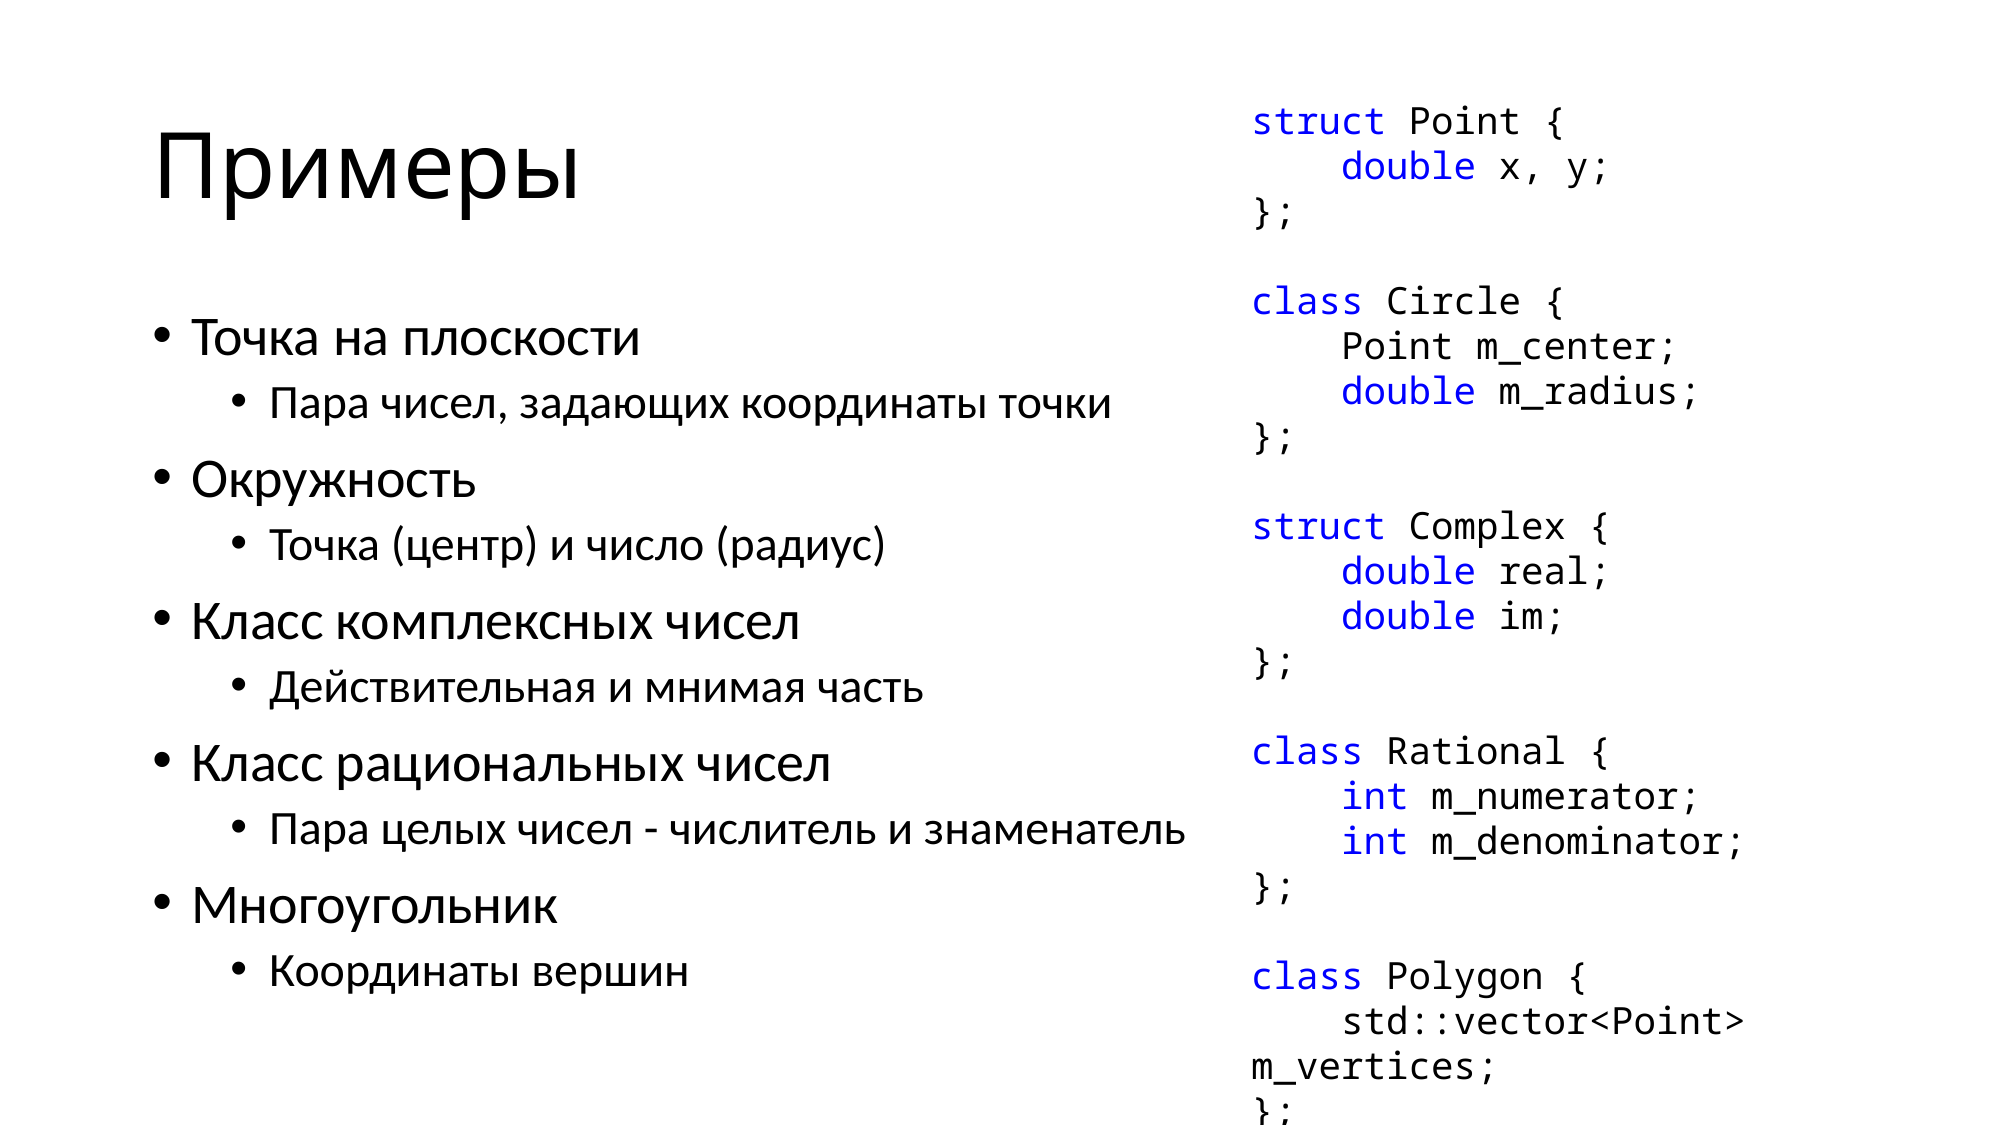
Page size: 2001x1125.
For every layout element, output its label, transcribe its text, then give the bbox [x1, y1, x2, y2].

text_box struct Point { double x, y; }; class Circle { Point m_center; double m_radius; }; struct Complex { double real; double im; }; class Rational { int m_numerator; int m_denominator; }; class Polygon { std::vector<Point> m_vertices; }; [1236, 89, 1984, 1125]
title Примеры [137, 59, 1863, 278]
list Точка на плоскости Пара чисел, задающих координаты точки Окружность Точка (центр) и число (радиус) Класс комплексных чисел Действительная и мнимая часть Класс рациональных чисел Пара целых чисел - числитель и знаменатель Многоугольник Координаты вершин [137, 299, 1213, 1014]
